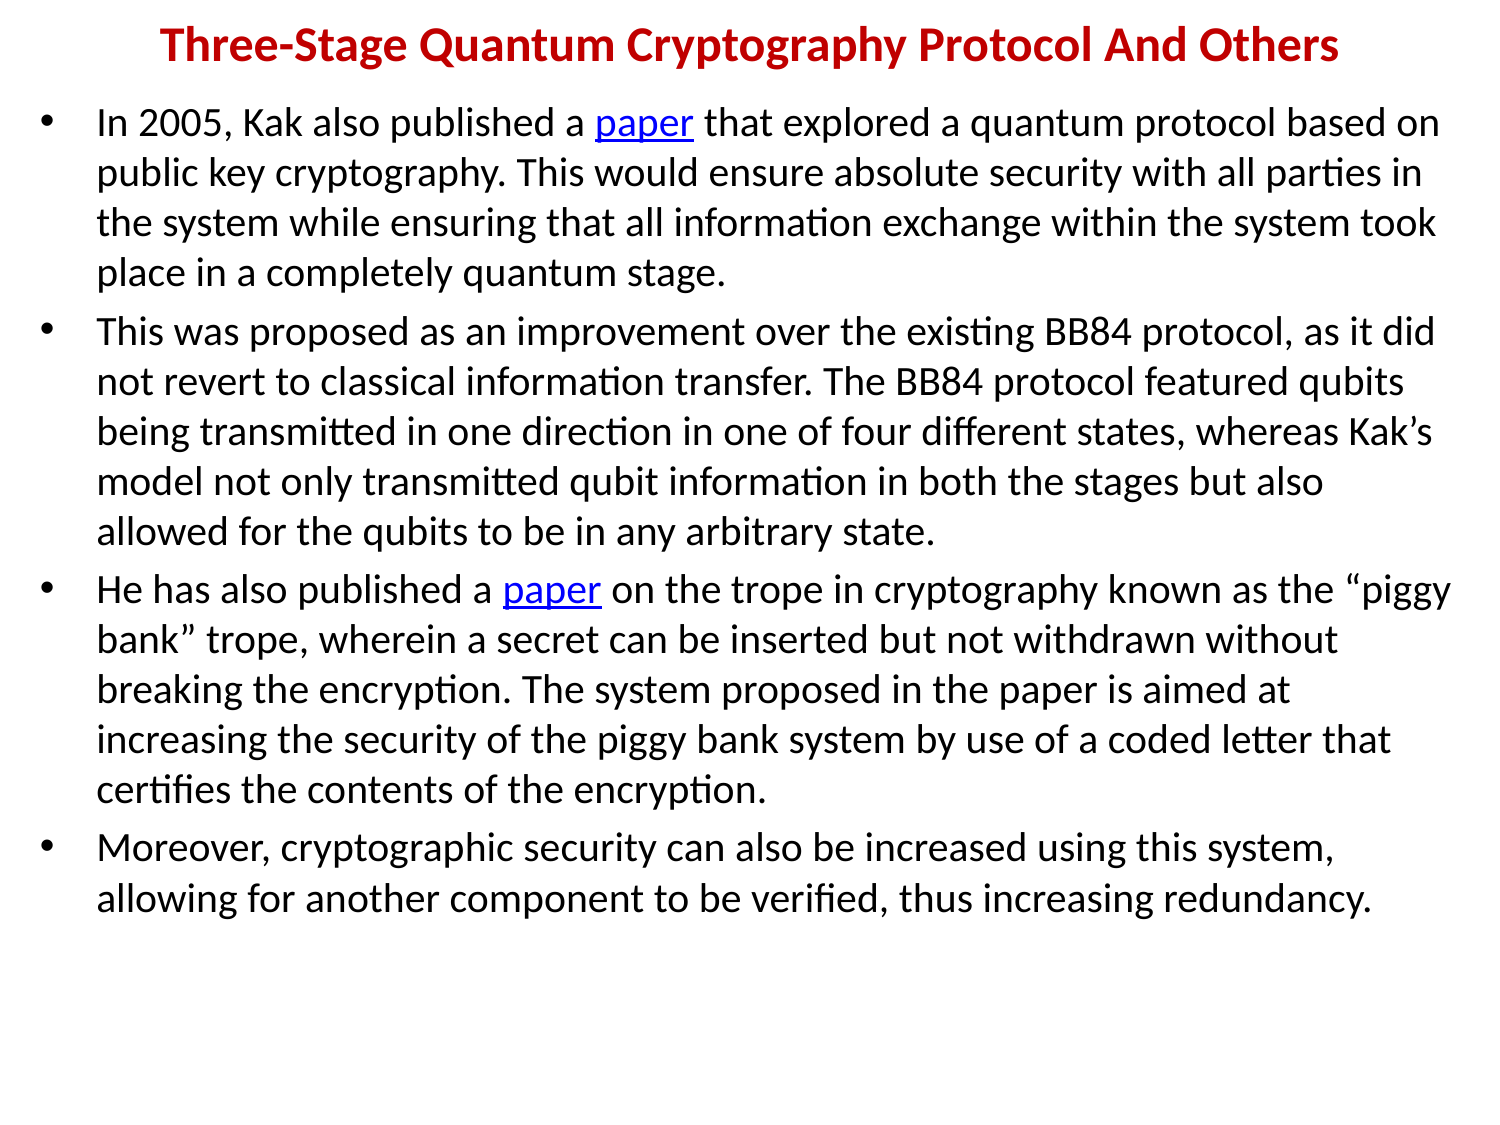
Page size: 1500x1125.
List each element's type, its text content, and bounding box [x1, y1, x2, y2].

title Three-Stage Quantum Cryptography Protocol And Others [75, 7, 1425, 75]
list In 2005, Kak also published a paper that explored a quantum protocol based on public key cryptography. This would ensure absolute security with all parties in the system while ensuring that all information exchange within the system took place in a completely quantum stage. This was proposed as an improvement over the existing BB84 protocol, as it did not revert to classical information transfer. The BB84 protocol featured qubits being transmitted in one direction in one of four different states, whereas Kak’s model not only transmitted qubit information in both the stages but also allowed for the qubits to be in any arbitrary state. He has also published a paper on the trope in cryptography known as the “piggy bank” trope, wherein a secret can be inserted but not withdrawn without breaking the encryption. The system proposed in the paper is aimed at increasing the security of the piggy bank system by use of a coded letter that certifies the contents of the encryption. Moreover, cryptographic security can also be increased using this system, allowing for another component to be verified, thus increasing redundancy. [24, 87, 1475, 1100]
